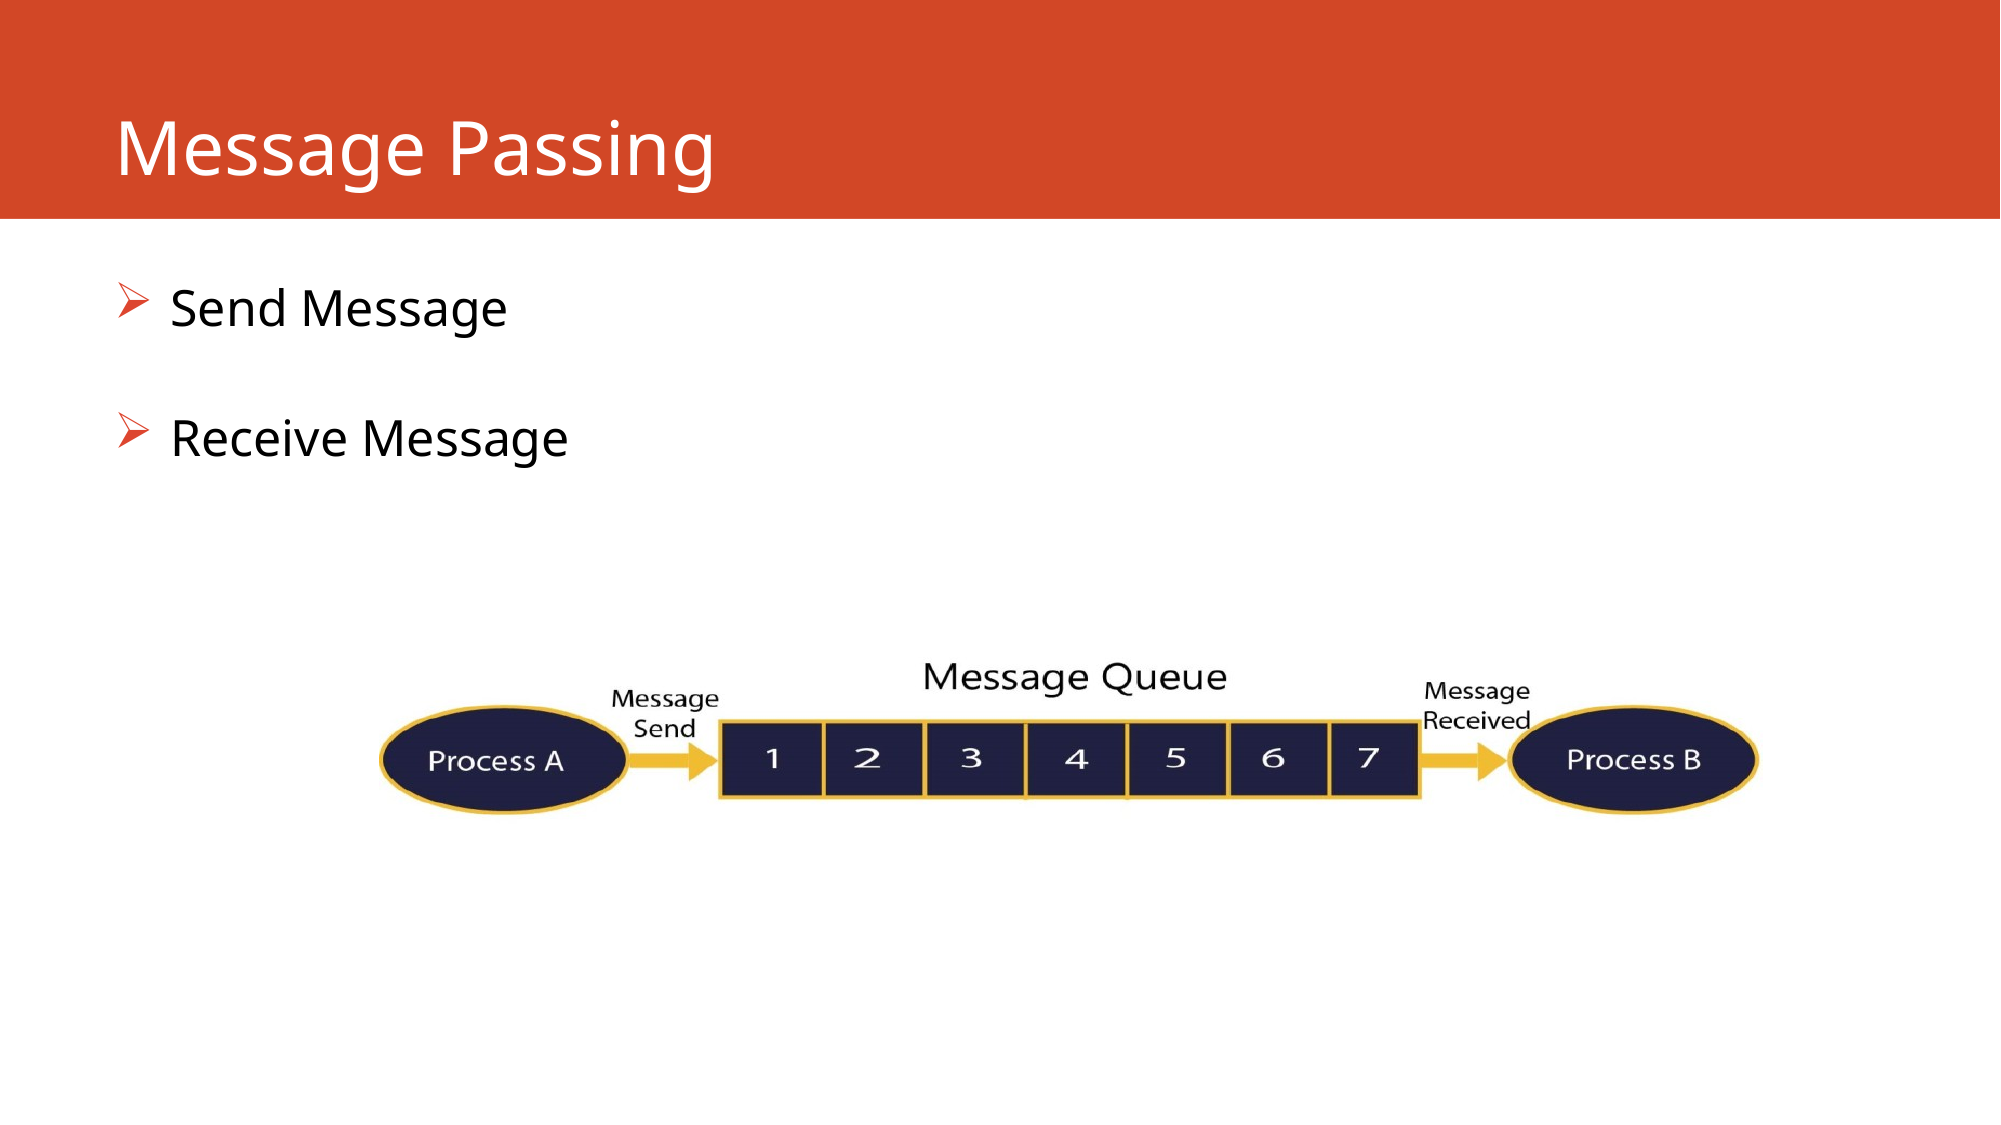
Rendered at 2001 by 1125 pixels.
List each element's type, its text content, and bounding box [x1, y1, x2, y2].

title Message Passing [99, 0, 1863, 199]
list Send Message Receive Message [99, 239, 750, 618]
picture [379, 479, 1763, 1019]
